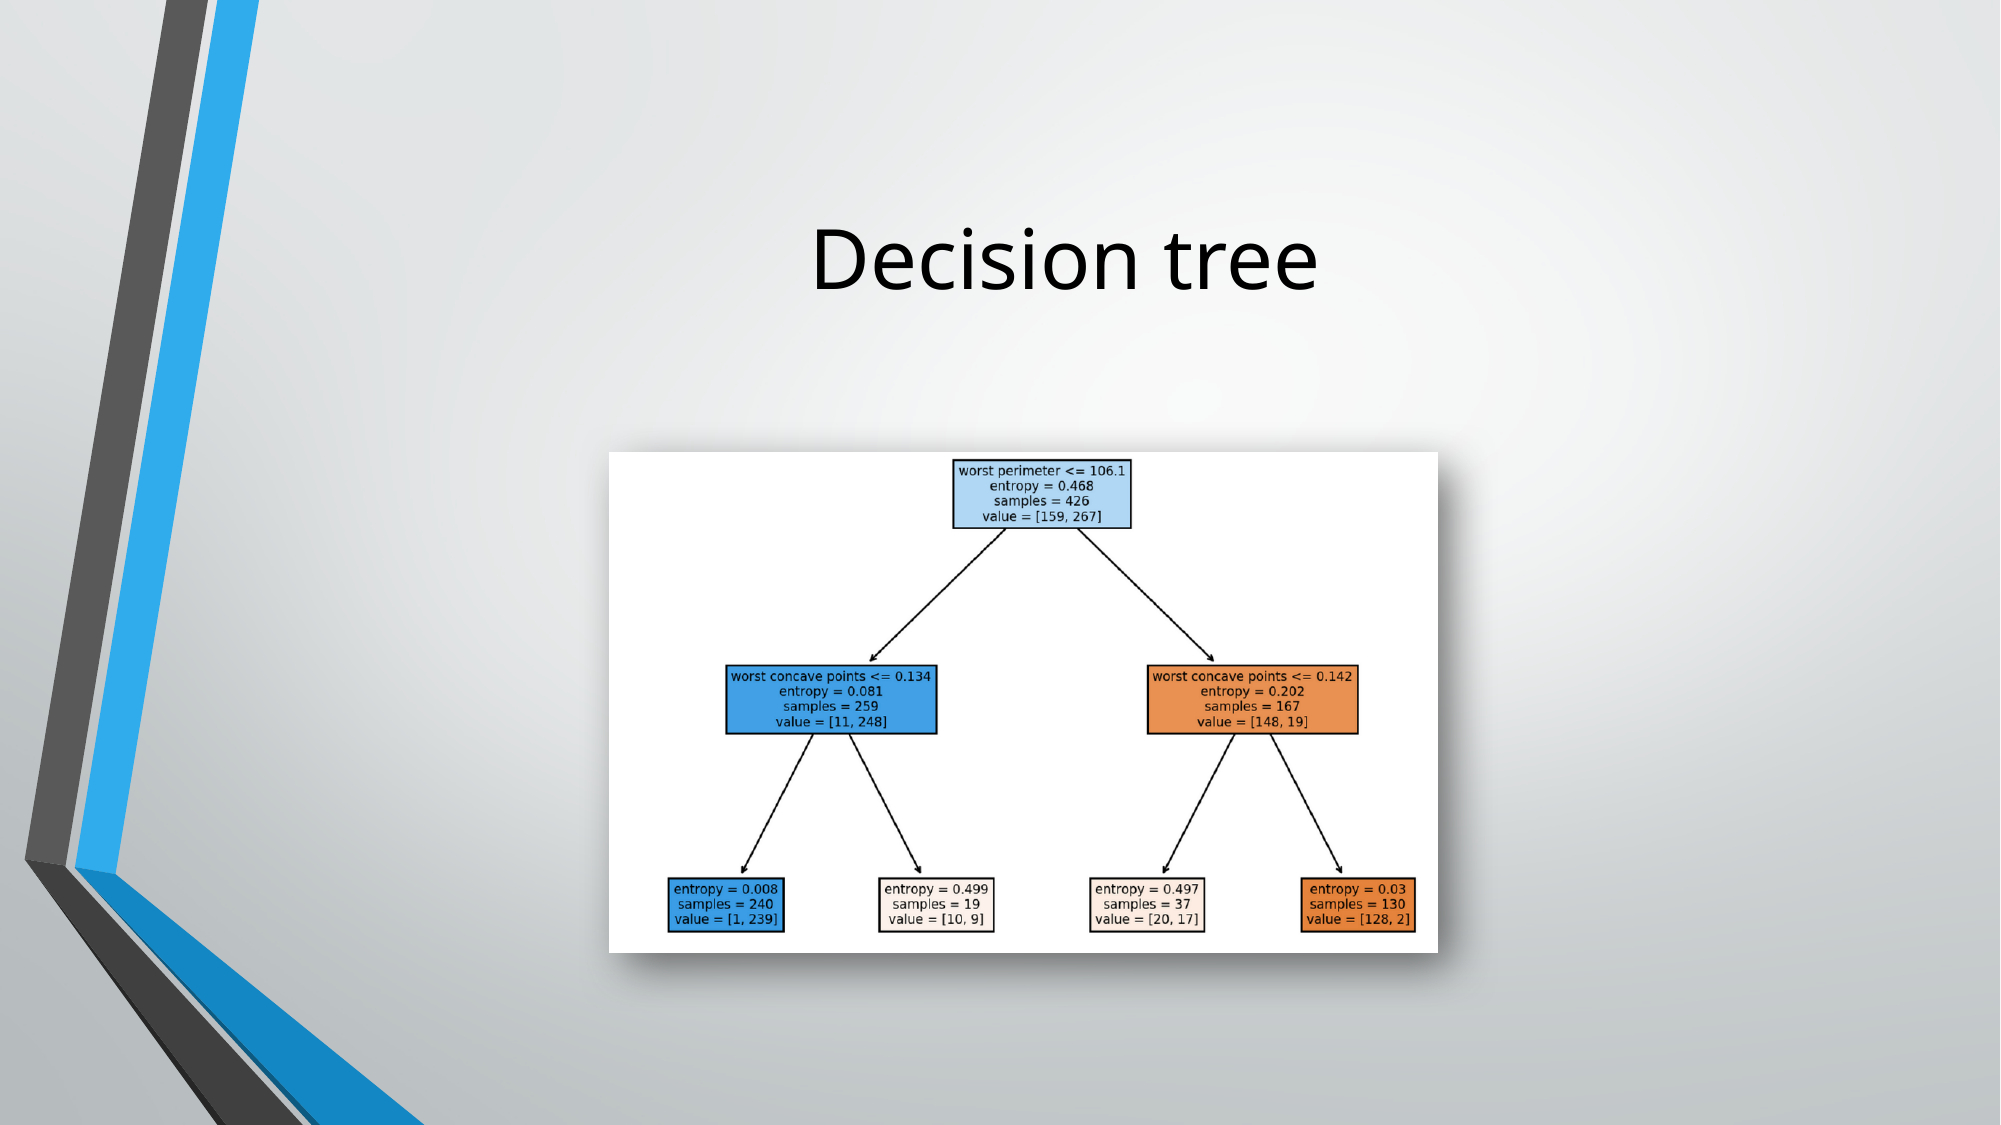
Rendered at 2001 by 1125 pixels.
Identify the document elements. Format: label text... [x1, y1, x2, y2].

title Decision tree [243, 112, 1887, 400]
picture [609, 451, 1438, 953]
